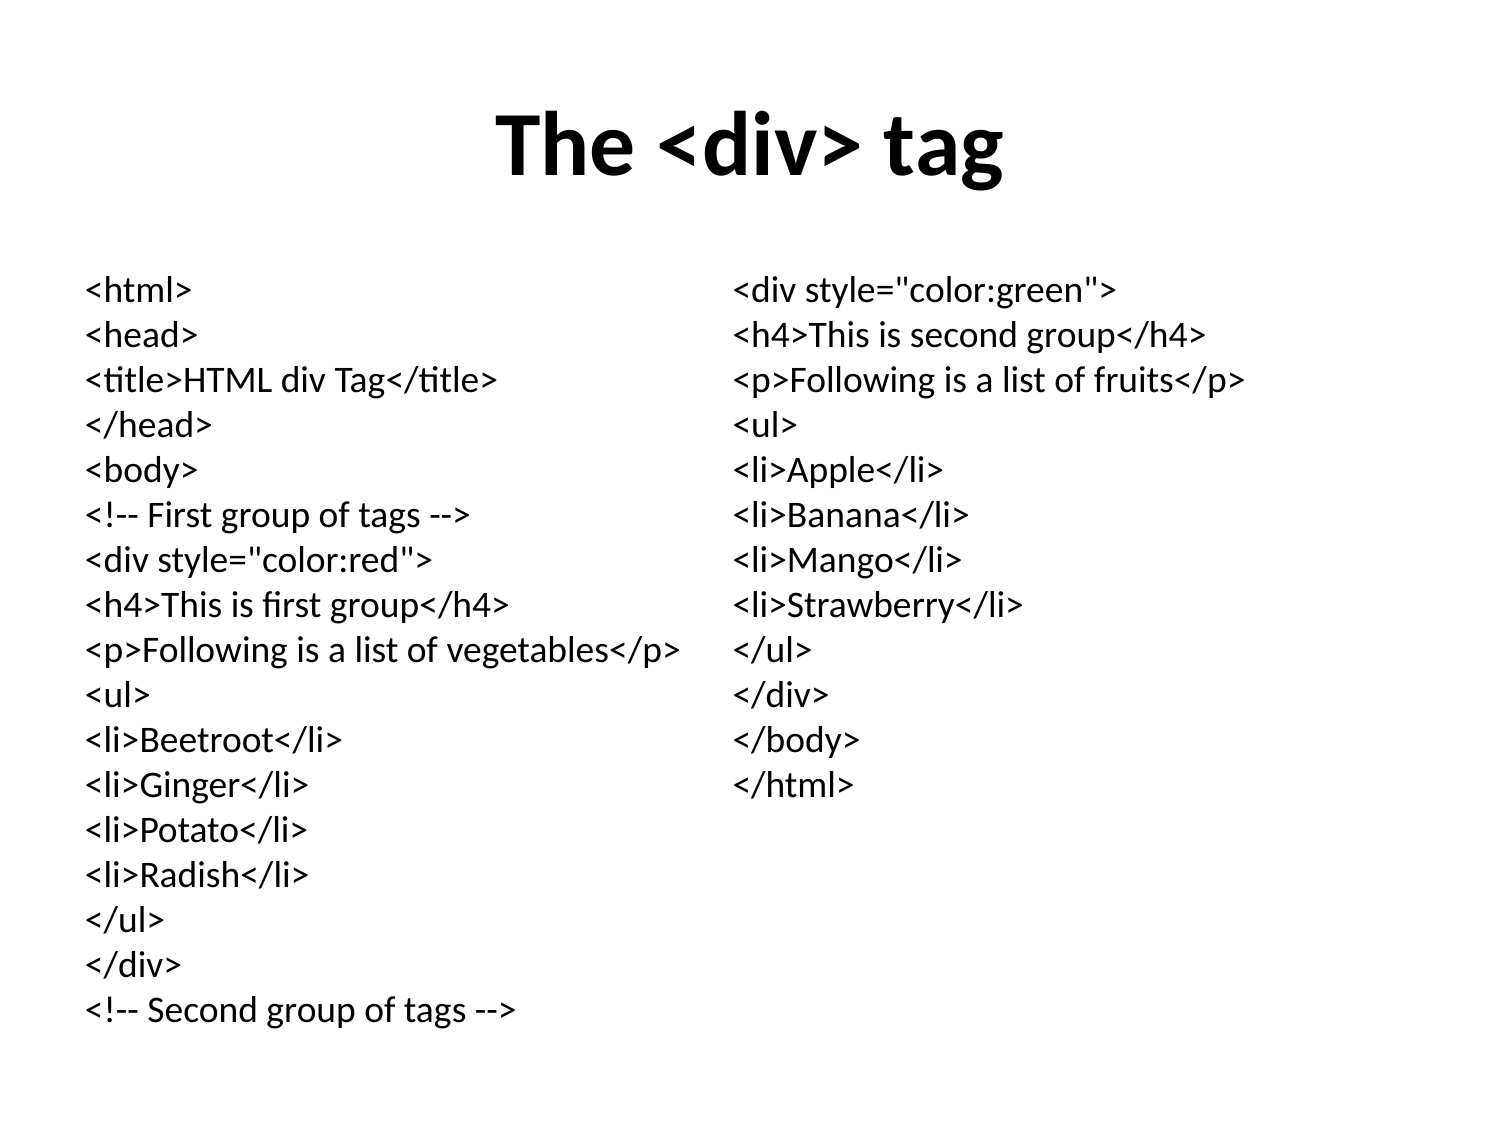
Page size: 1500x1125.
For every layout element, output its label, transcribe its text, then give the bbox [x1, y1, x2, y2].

title The <div> tag [75, 45, 1425, 233]
text_box <html> <head> <title>HTML div Tag</title> </head> <body> <!-- First group of tags --> <div style="color:red"> <h4>This is first group</h4> <p>Following is a list of vegetables</p> <ul> <li>Beetroot</li> <li>Ginger</li> <li>Potato</li> <li>Radish</li> </ul> </div> <!-- Second group of tags --> <div style="color:green"> <h4>This is second group</h4> <p>Following is a list of fruits</p> <ul> <li>Apple</li> <li>Banana</li> <li>Mango</li> <li>Strawberry</li> </ul> </div> </body> </html> [70, 257, 1395, 1064]
